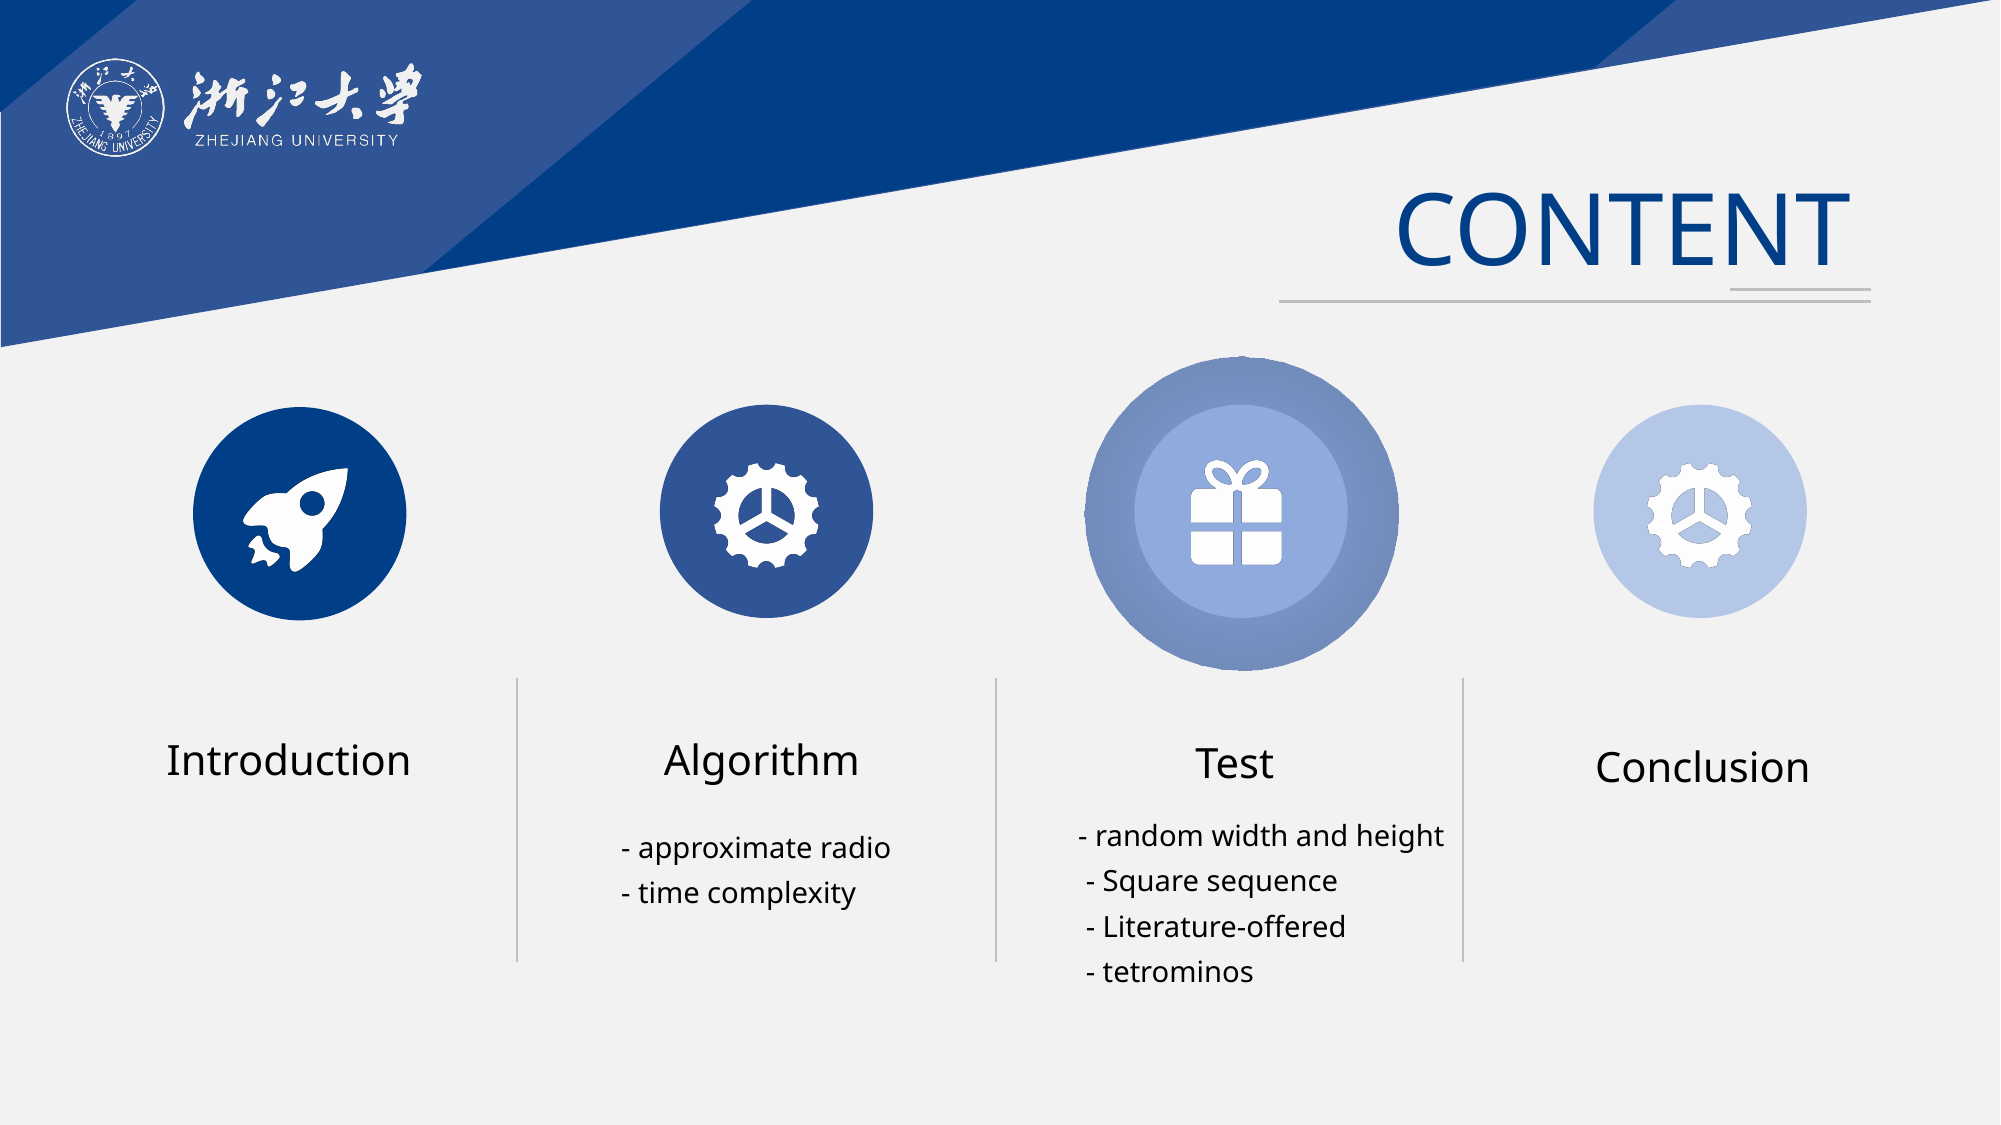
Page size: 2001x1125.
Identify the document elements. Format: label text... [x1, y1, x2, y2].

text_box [1593, 404, 1807, 618]
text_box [0, 0, 2000, 348]
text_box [193, 407, 407, 621]
picture [66, 58, 422, 157]
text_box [517, 677, 1463, 962]
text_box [501, 726, 1032, 929]
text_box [659, 404, 874, 618]
text_box - random width and height - Square sequence - Literature-offered - tetrominos [996, 764, 1527, 1088]
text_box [1134, 404, 1348, 618]
text_box [1083, 355, 1400, 672]
text_box Conclusion [1507, 733, 1899, 799]
text_box Introduction [93, 726, 485, 792]
